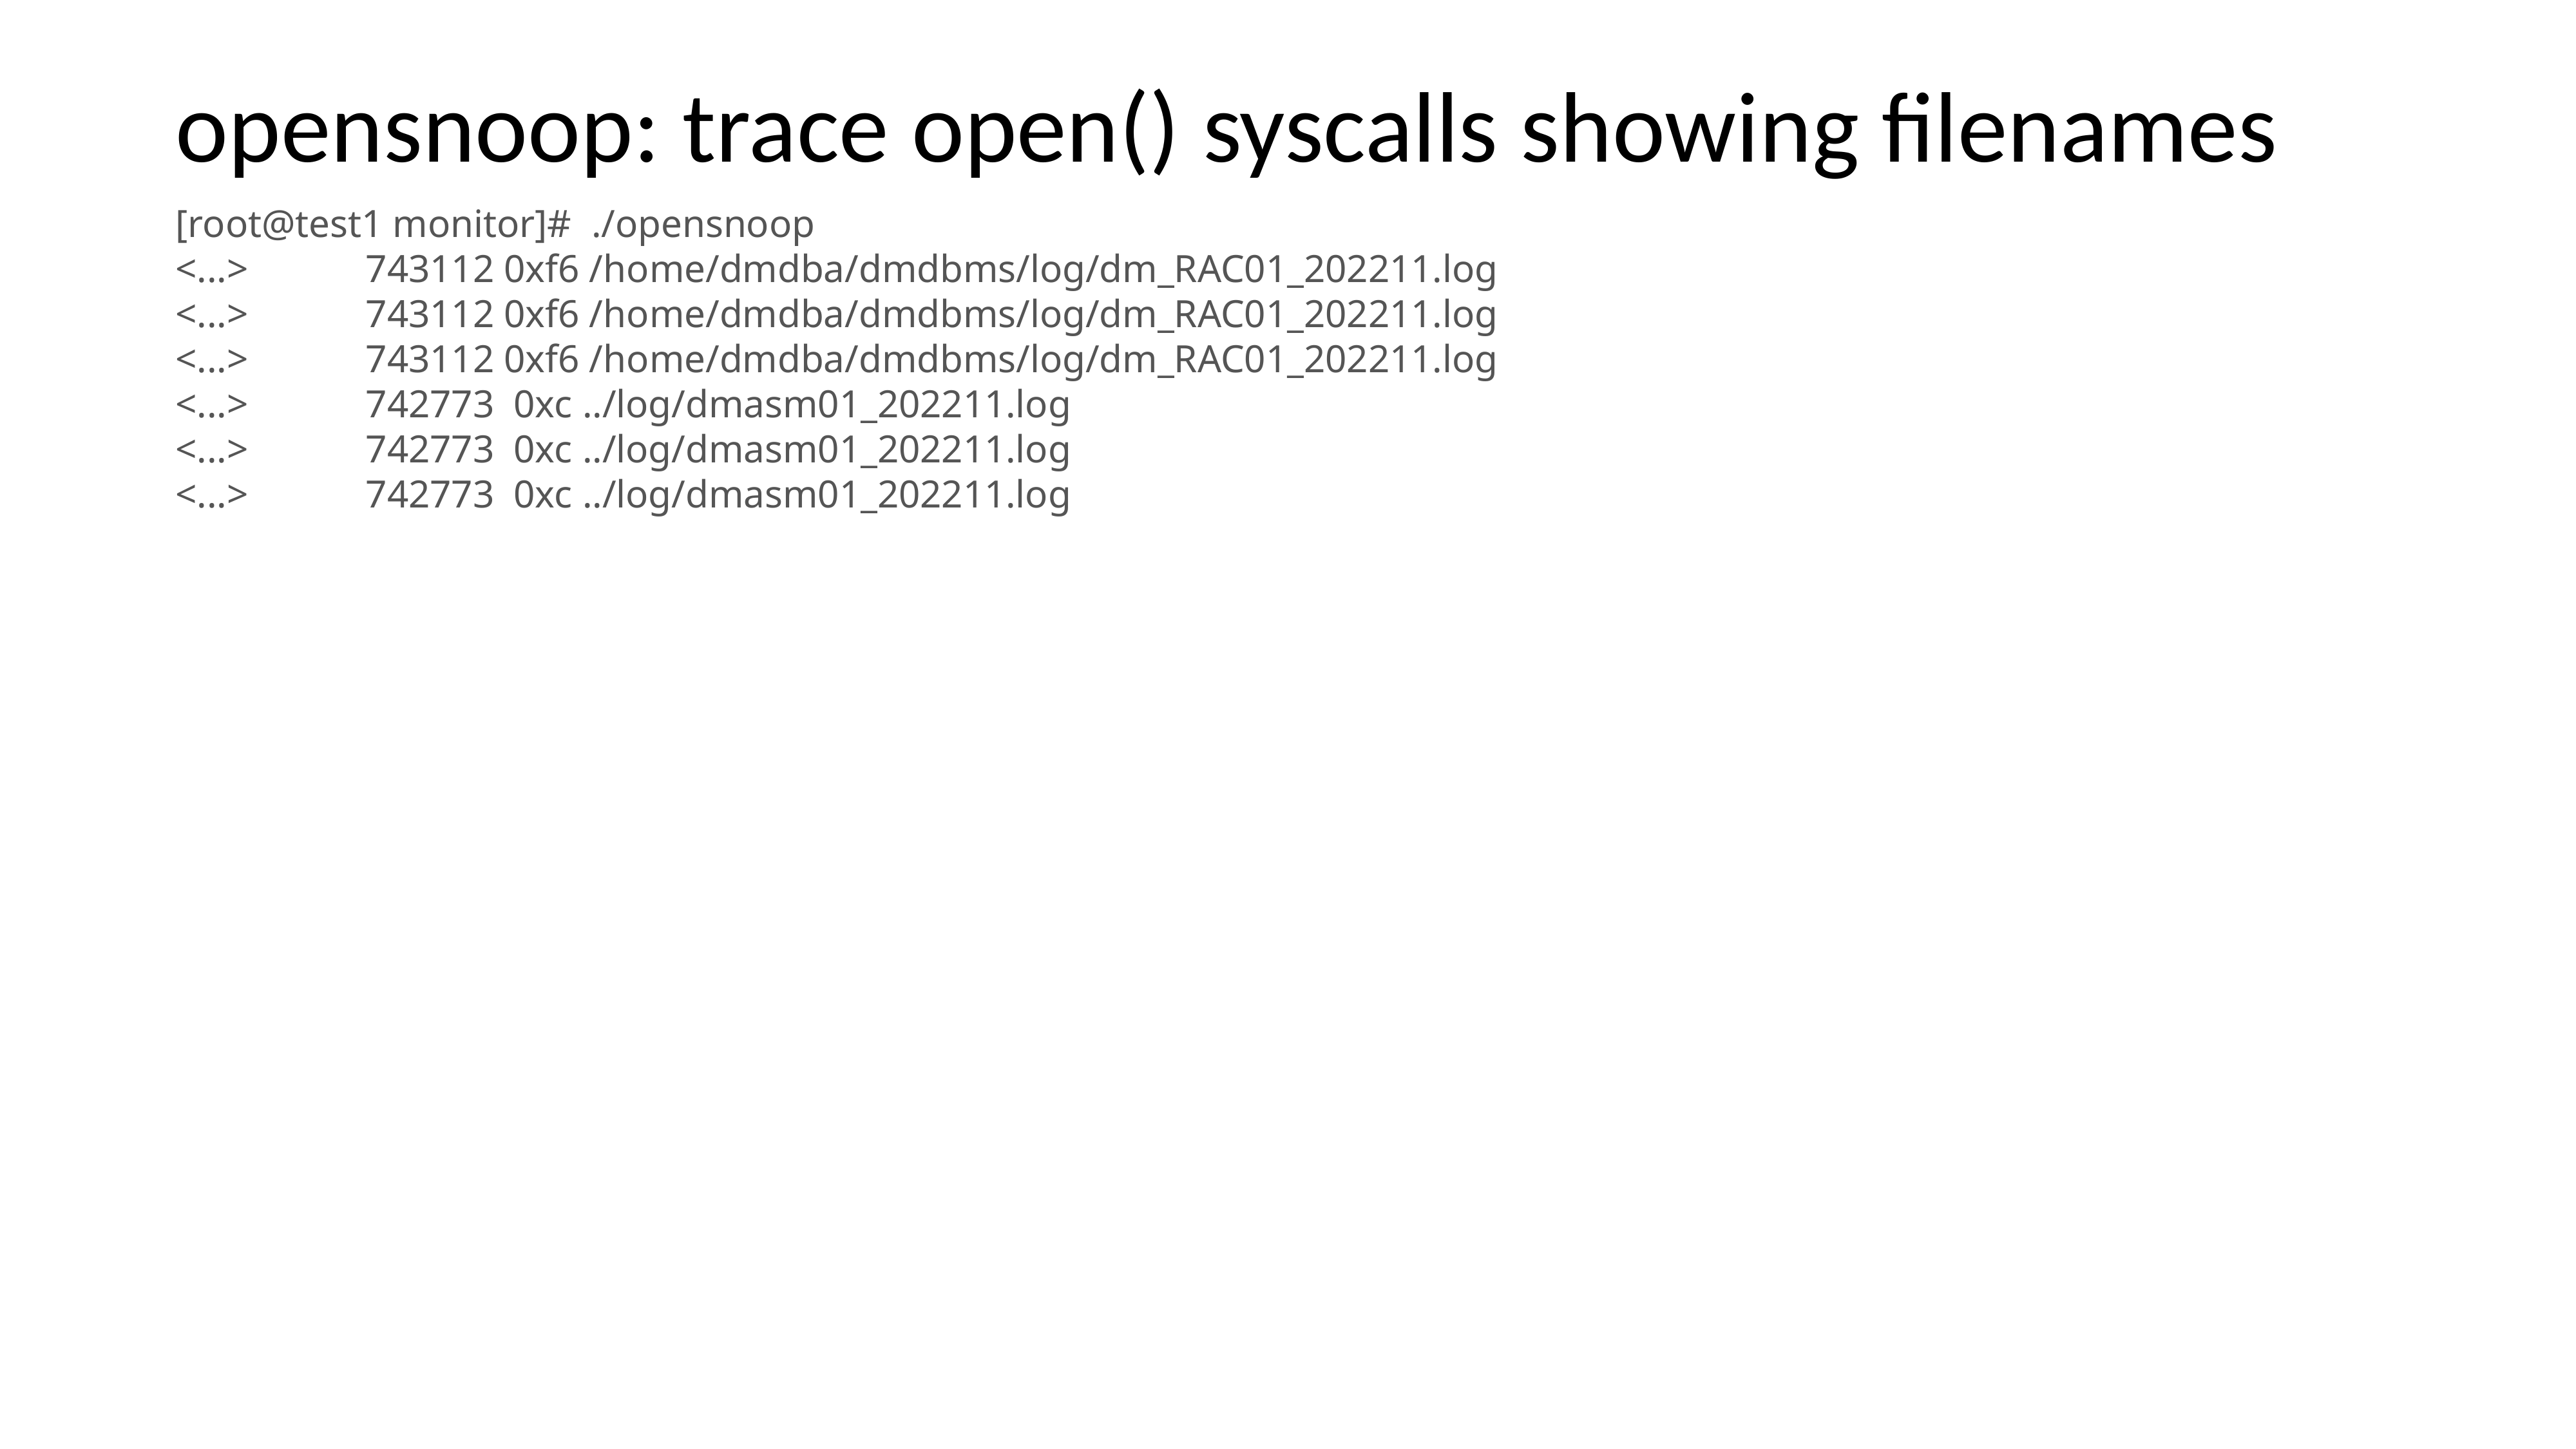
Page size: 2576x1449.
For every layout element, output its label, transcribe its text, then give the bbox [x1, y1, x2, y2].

title opensnoop: trace open() syscalls showing filenames [166, 20, 2385, 194]
text_box [root@test1 monitor]# ./opensnoop <...> 743112 0xf6 /home/dmdba/dmdbms/log/dm_RAC01_202211.log <...> 743112 0xf6 /home/dmdba/dmdbms/log/dm_RAC01_202211.log <...> 743112 0xf6 /home/dmdba/dmdbms/log/dm_RAC01_202211.log <...> 742773 0xc ../log/dmasm01_202211.log <...> 742773 0xc ../log/dmasm01_202211.log <...> 742773 0xc ../log/dmasm01_202211.log [166, 194, 2533, 520]
